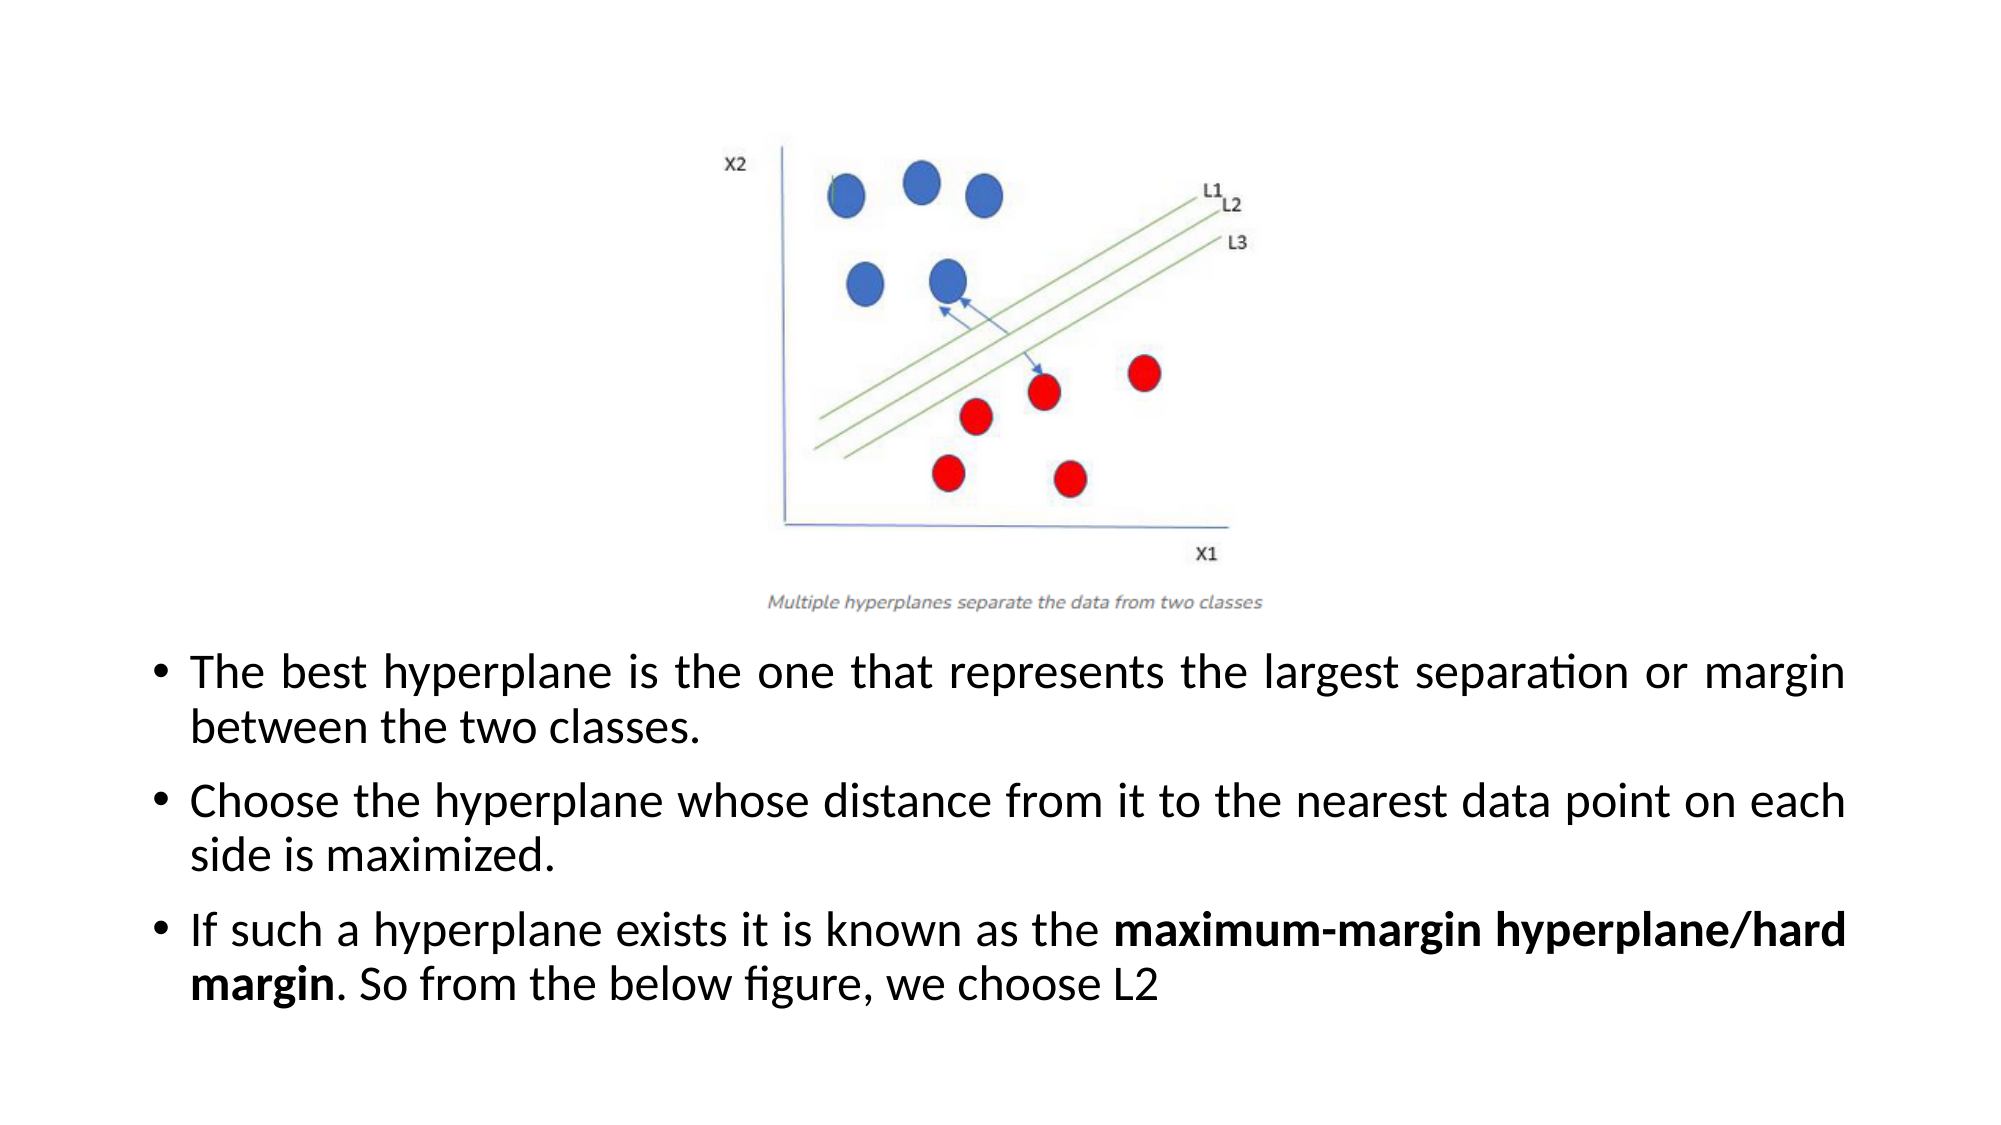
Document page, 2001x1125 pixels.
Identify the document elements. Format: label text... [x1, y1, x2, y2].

picture [722, 127, 1308, 626]
list The best hyperplane is the one that represents the largest separation or margin between the two classes. Choose the hyperplane whose distance from it to the nearest data point on each side is maximized. If such a hyperplane exists it is known as the maximum-margin hyperplane/hard margin. So from the below figure, we choose L2 [137, 108, 1863, 1014]
